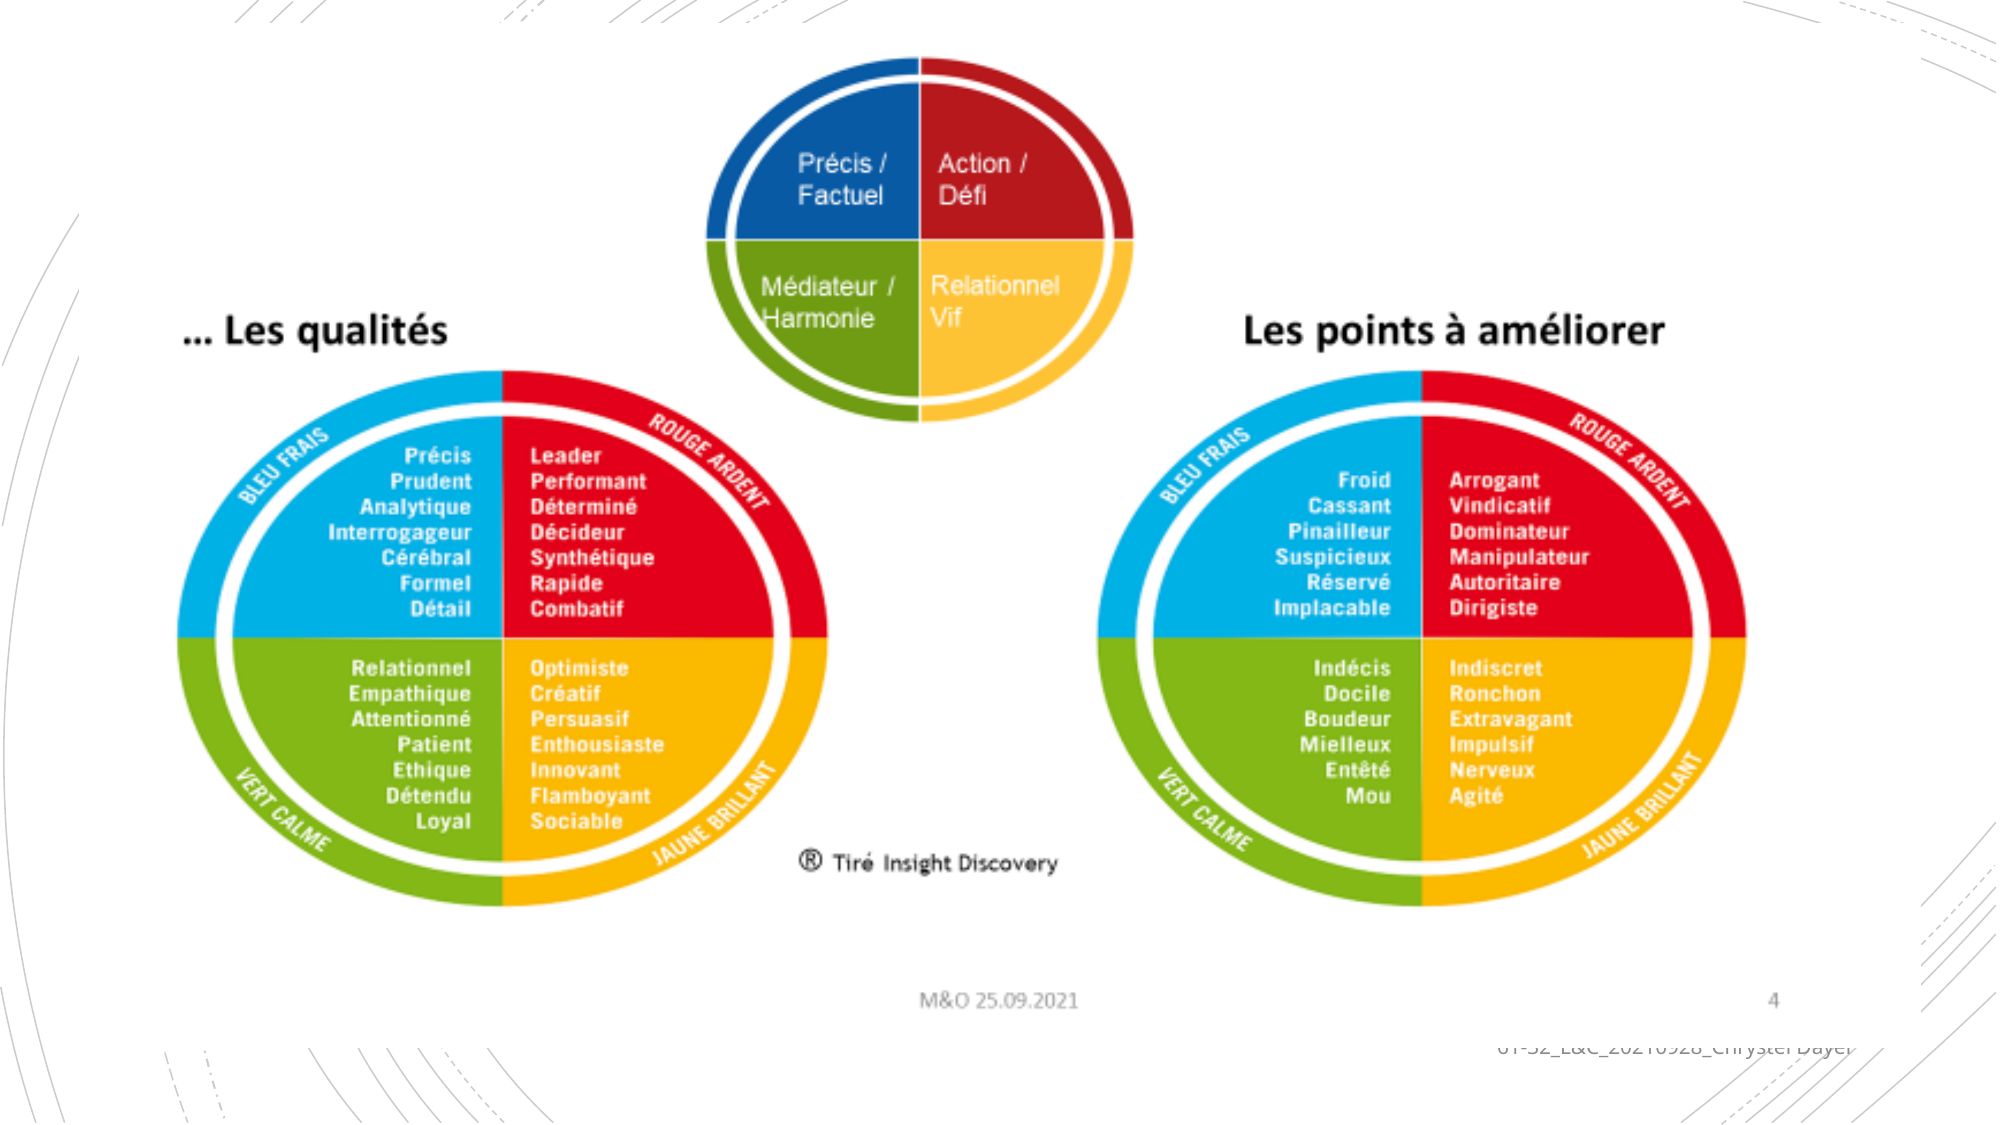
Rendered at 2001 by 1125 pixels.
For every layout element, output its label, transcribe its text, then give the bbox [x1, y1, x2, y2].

footer 61-32_L&C_20210928_Chrystel Dayer [131, 1048, 1869, 1074]
picture [79, 23, 1921, 1048]
